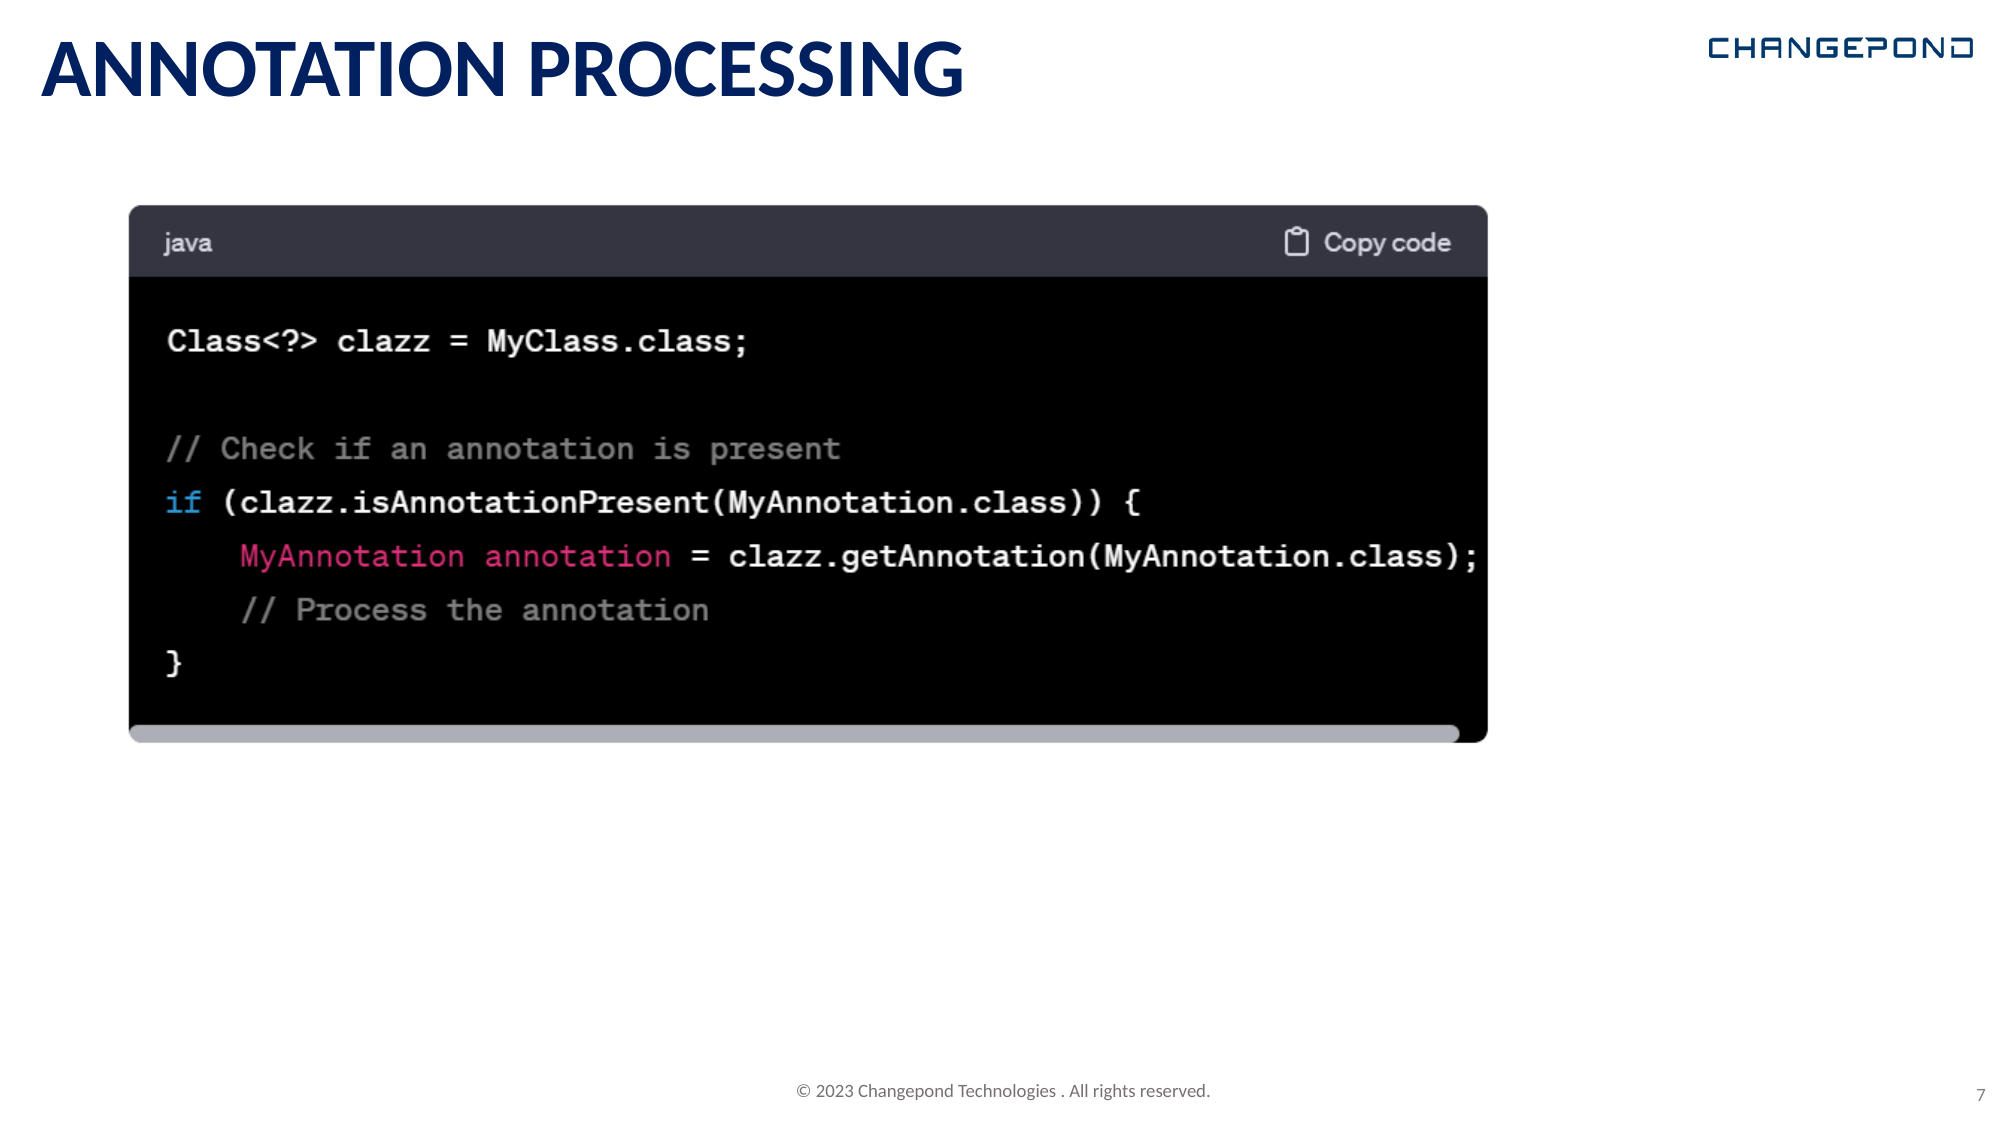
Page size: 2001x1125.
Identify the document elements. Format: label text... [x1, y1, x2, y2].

picture [65, 192, 1503, 761]
title ANNOTATION PROCESSING [26, 17, 1976, 235]
